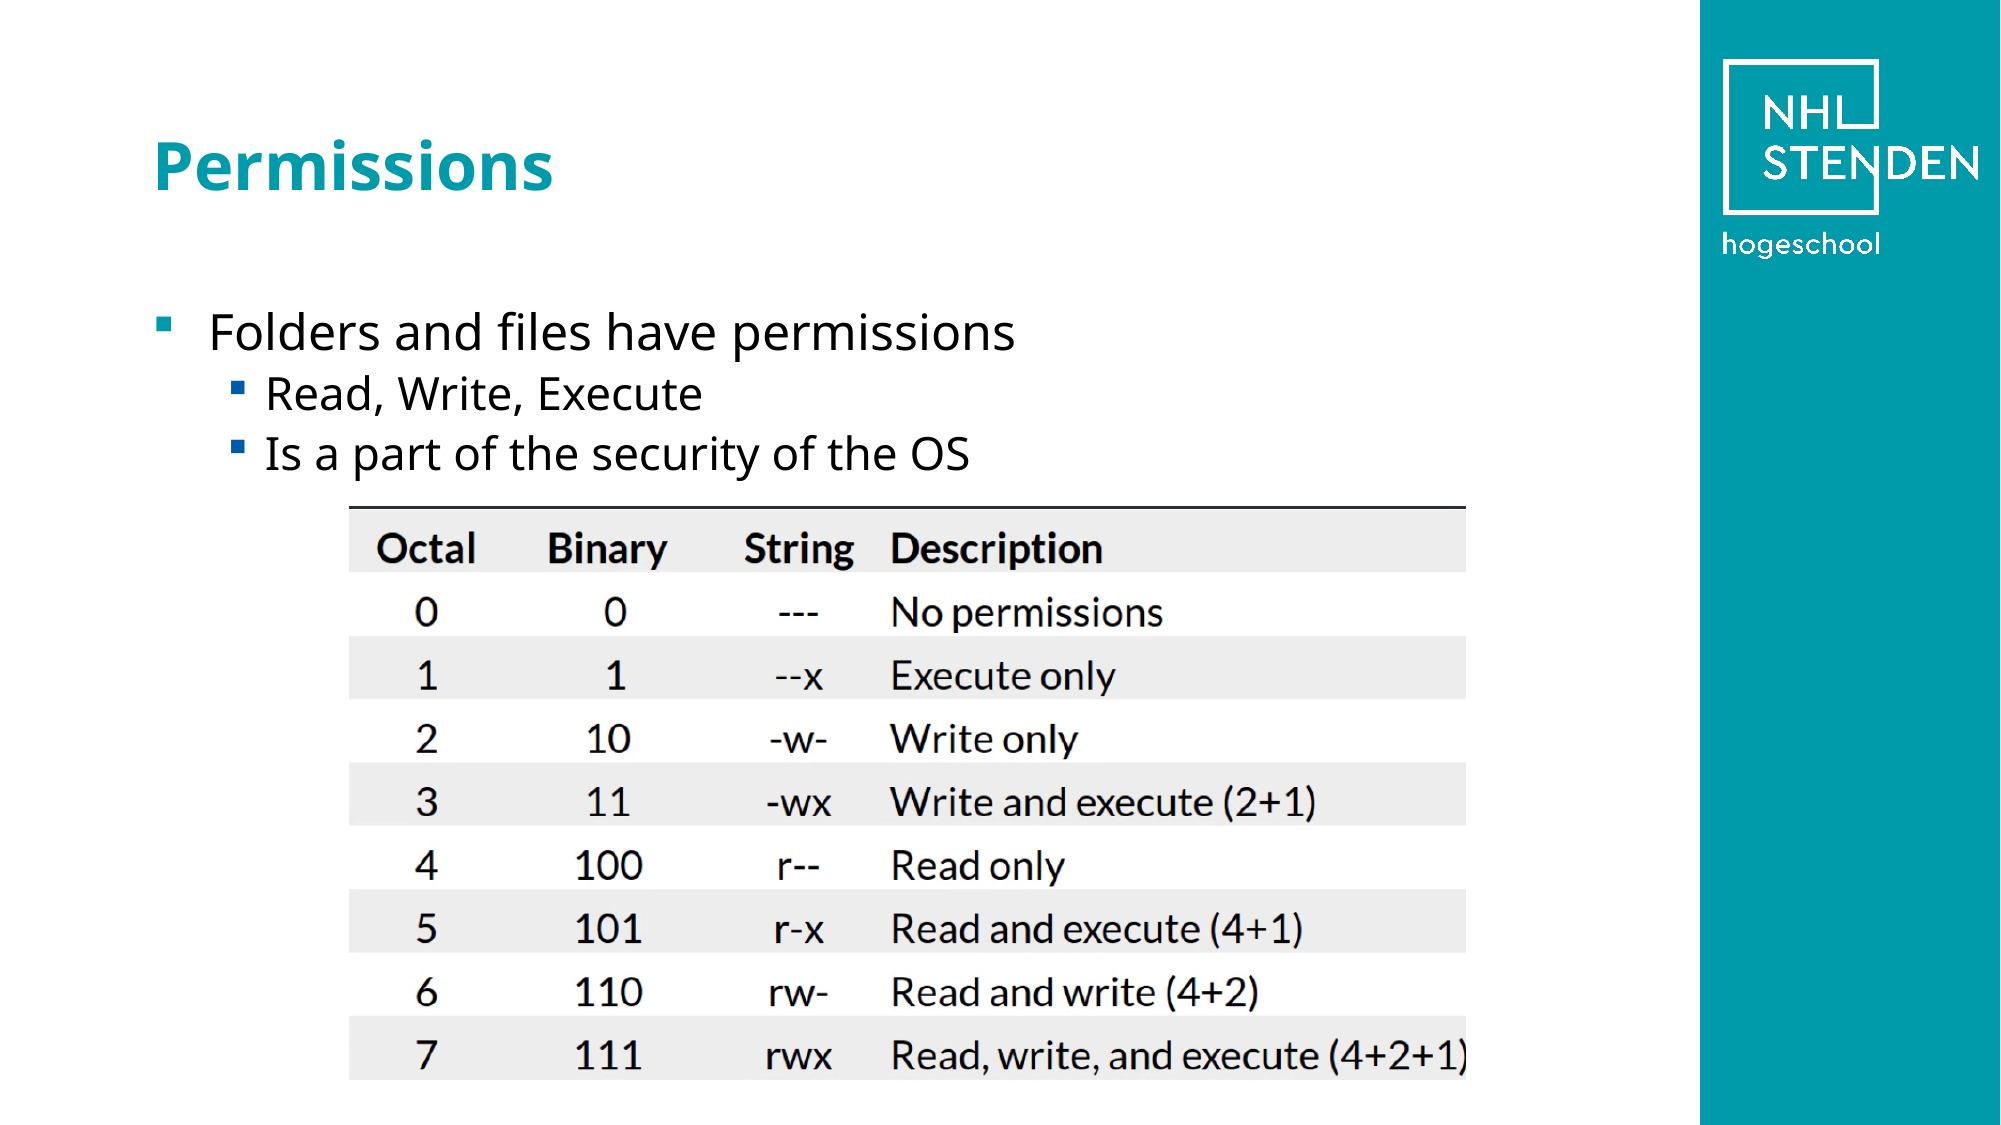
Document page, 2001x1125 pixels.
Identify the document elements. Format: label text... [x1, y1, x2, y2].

title Permissions [137, 59, 1679, 278]
list Folders and files have permissions Read, Write, Execute Is a part of the security of the OS [137, 299, 1679, 1085]
picture [349, 506, 1467, 1085]
picture [1723, 59, 1978, 259]
